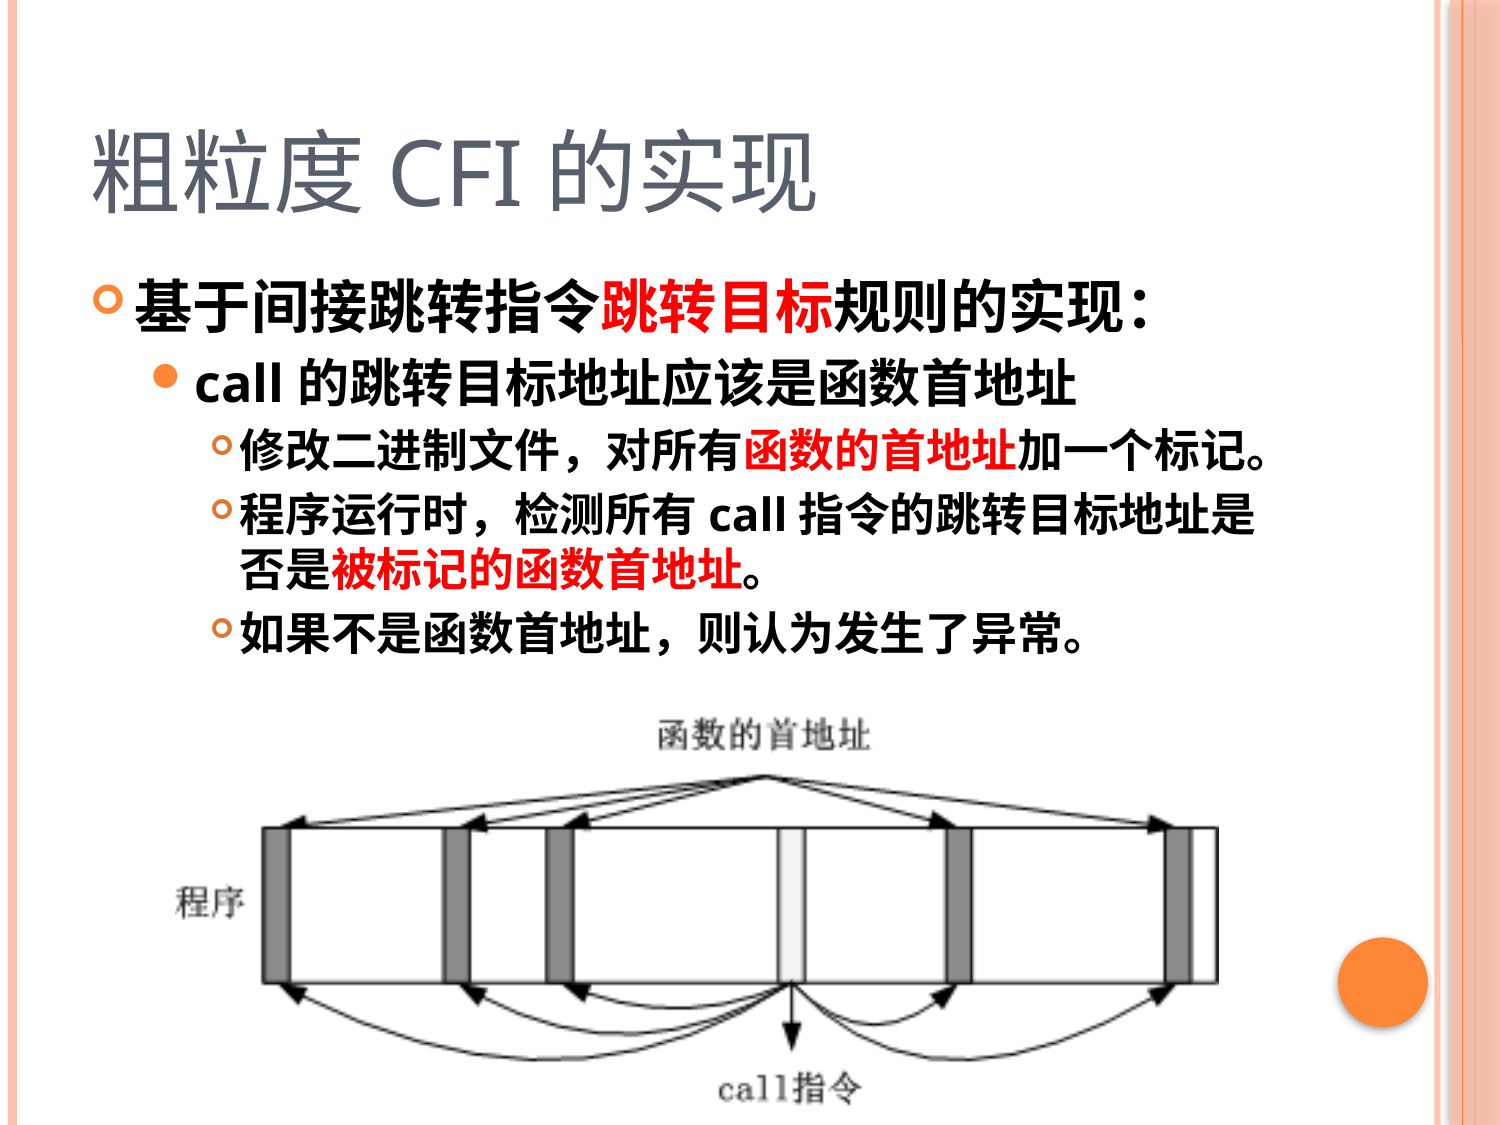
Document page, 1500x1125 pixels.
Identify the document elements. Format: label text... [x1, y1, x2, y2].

list 基于间接跳转指令跳转目标规则的实现： call的跳转目标地址应该是函数首地址 修改二进制文件，对所有函数的首地址加一个标记。 程序运行时，检测所有call指令的跳转目标地址是否是被标记的函数首地址。 如果不是函数首地址，则认为发生了异常。 [75, 262, 1300, 1062]
title 粗粒度CFI的实现 [75, 45, 1300, 233]
picture [175, 709, 1220, 1114]
